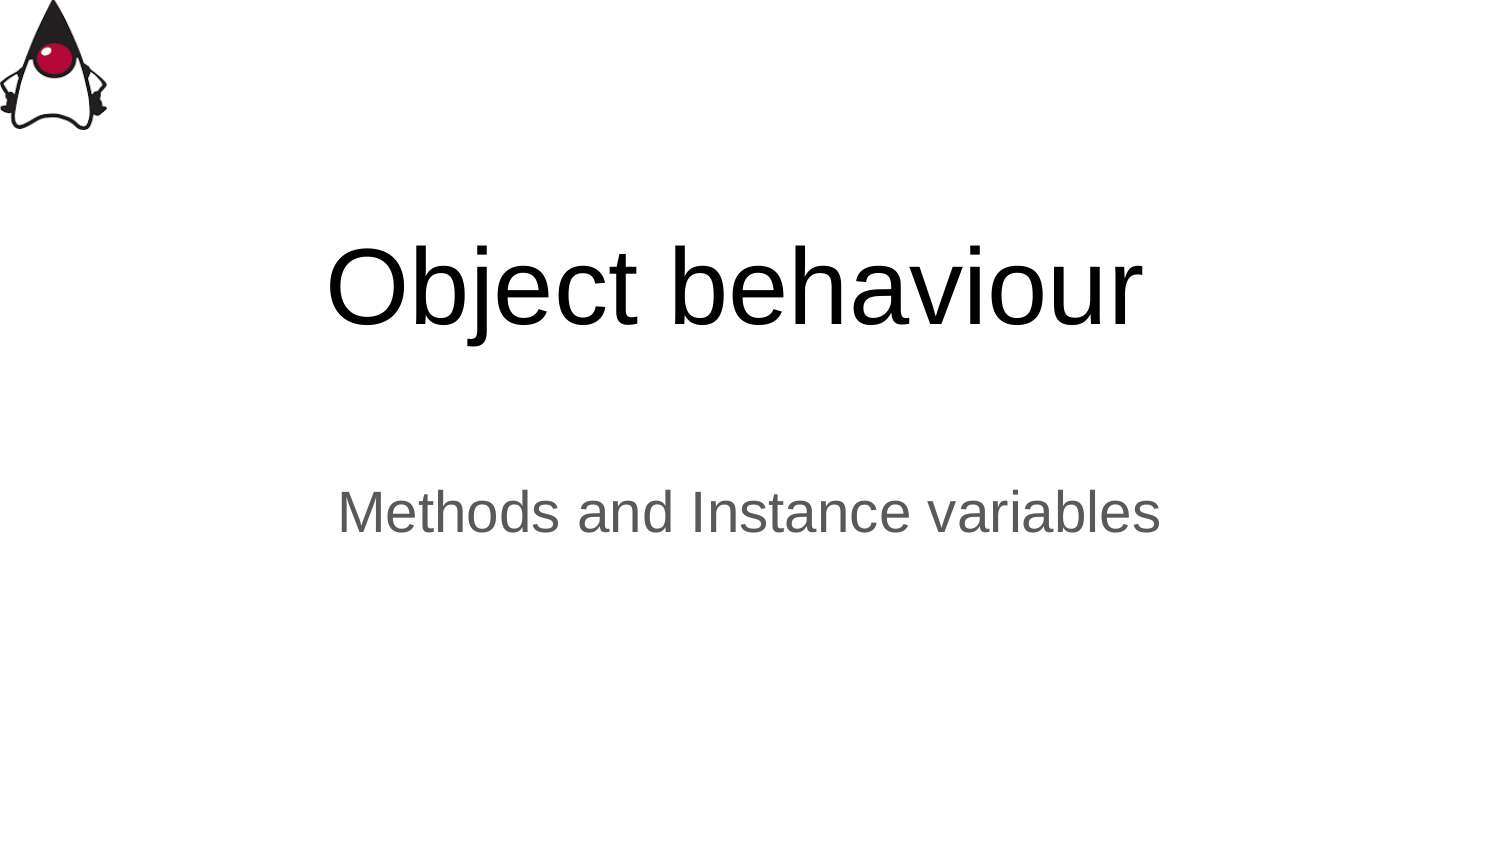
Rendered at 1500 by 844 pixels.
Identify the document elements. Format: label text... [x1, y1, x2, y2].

subtitle Methods and Instance variables [51, 464, 1449, 595]
title Object behaviour [51, 211, 1449, 364]
picture [0, 0, 108, 131]
